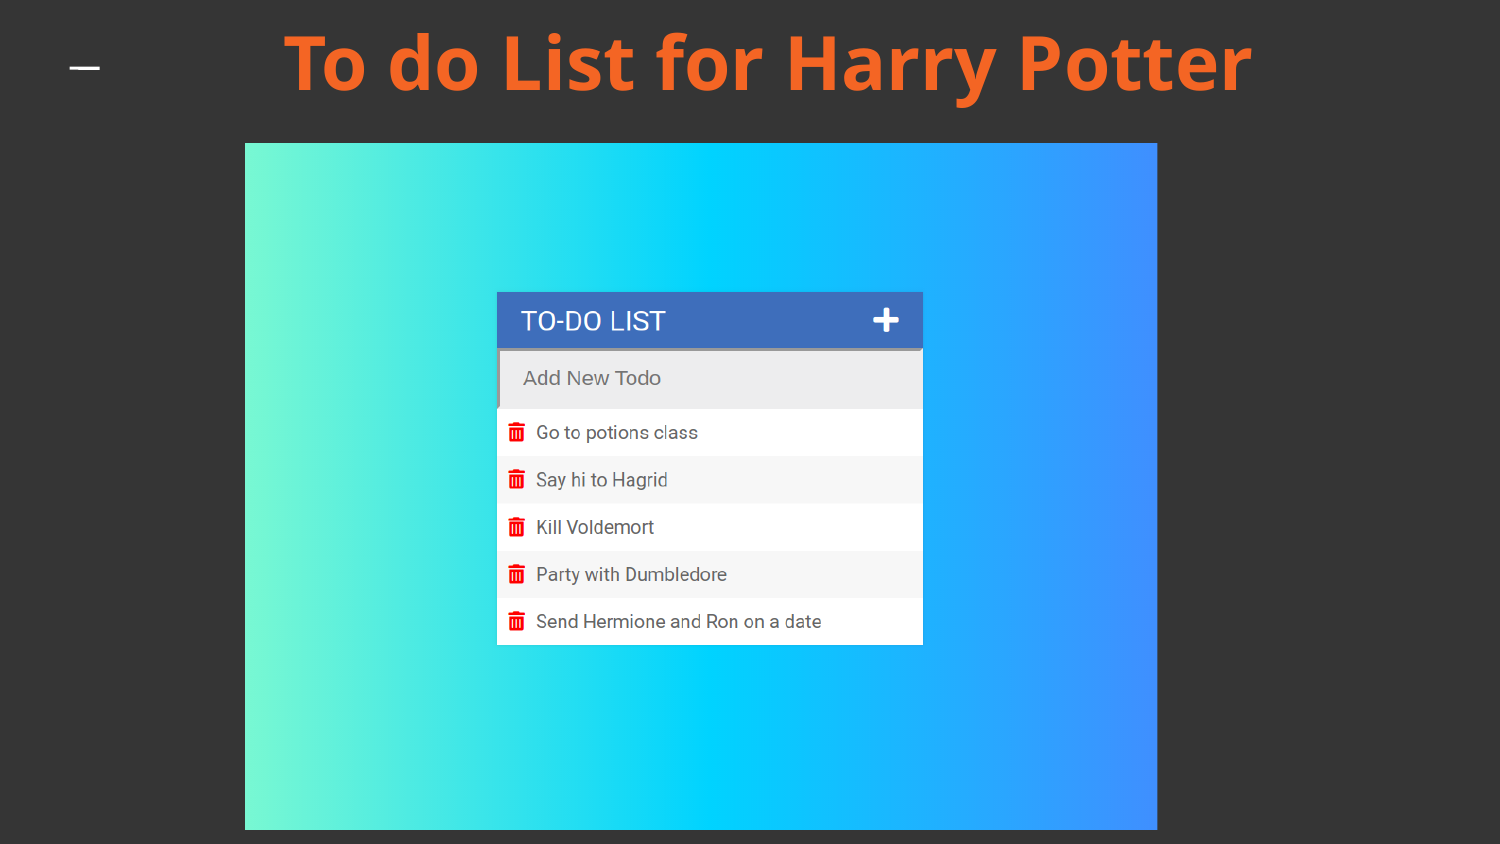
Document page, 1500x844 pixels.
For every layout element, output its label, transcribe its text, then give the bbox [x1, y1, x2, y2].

picture [244, 143, 1158, 831]
text_box To do List for Harry Potter [0, 0, 1492, 829]
